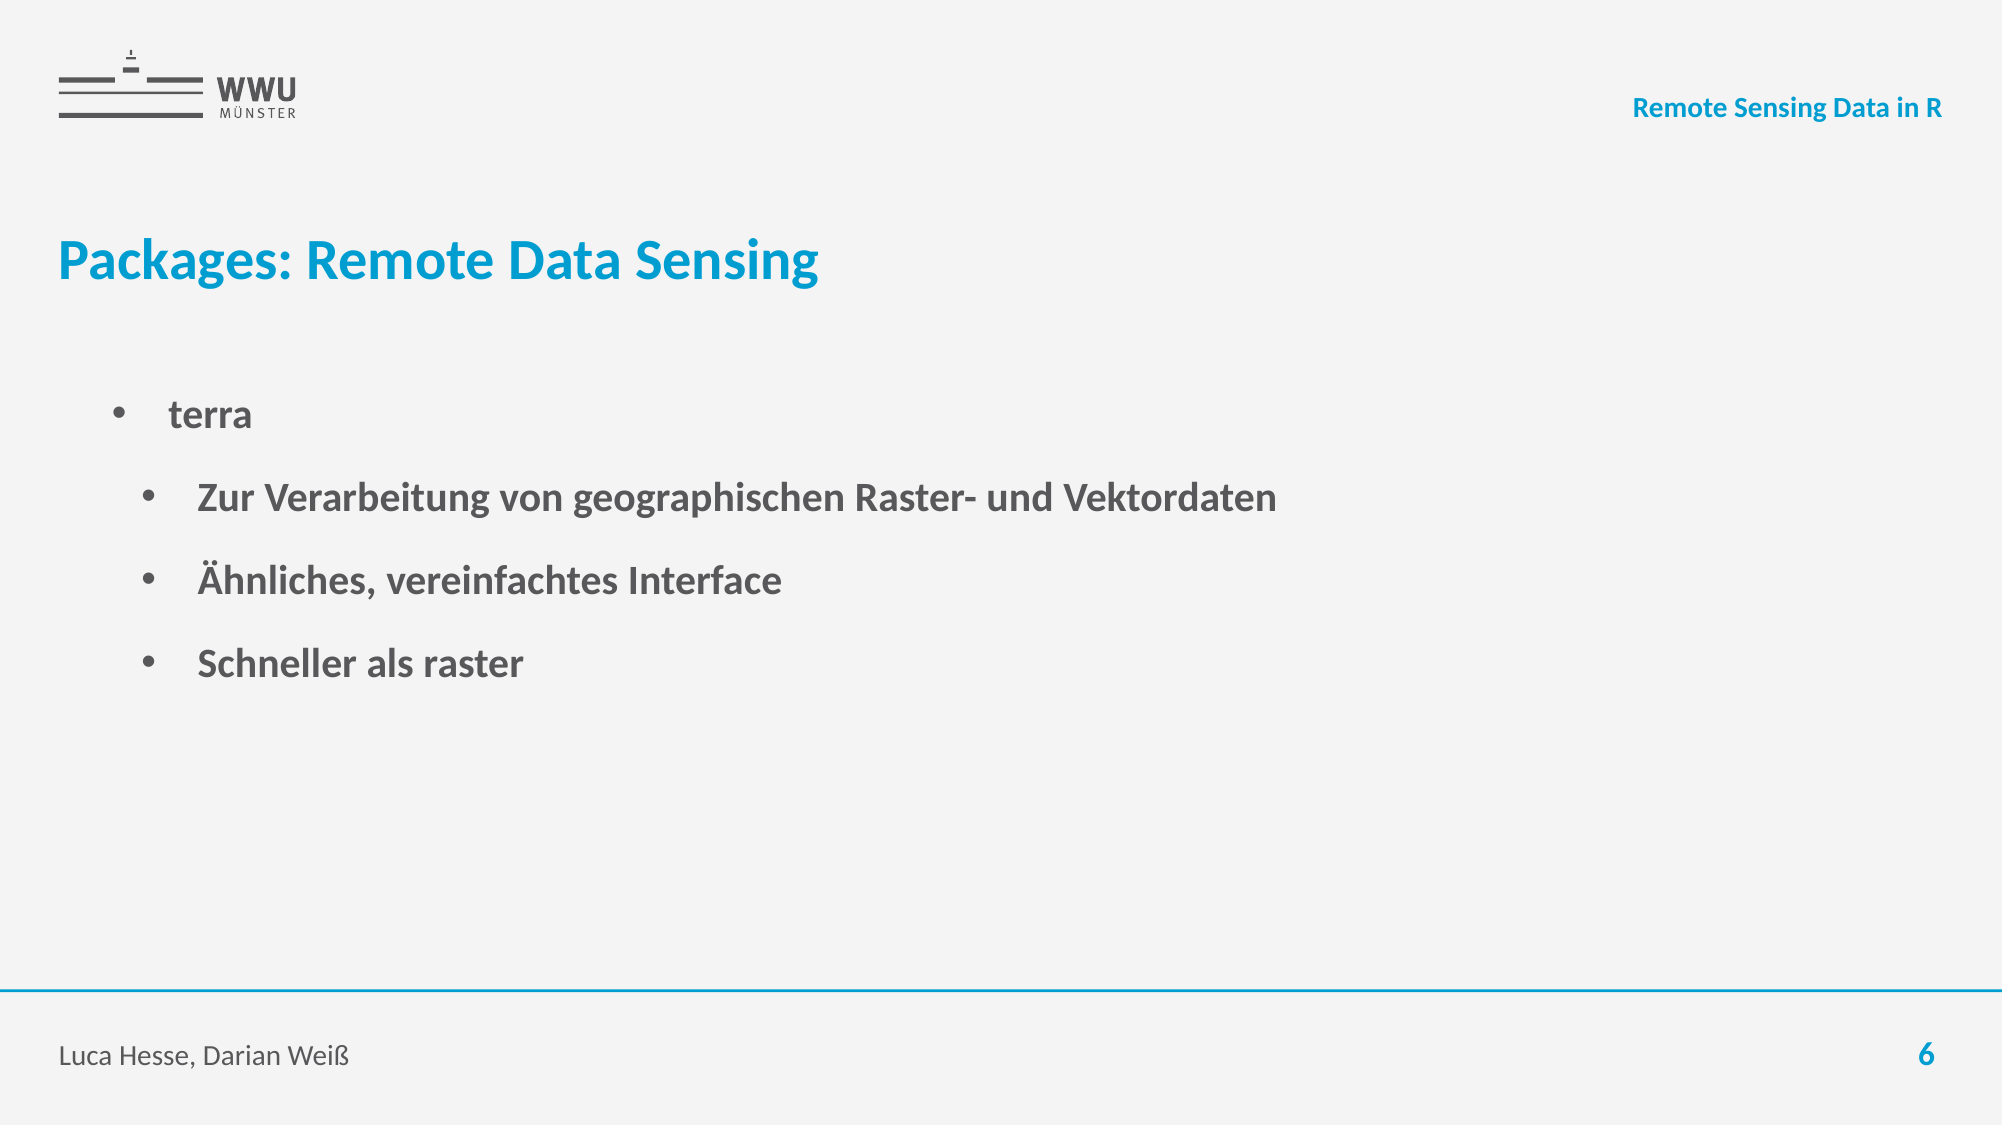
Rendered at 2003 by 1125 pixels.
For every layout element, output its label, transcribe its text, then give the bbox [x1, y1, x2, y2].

slide_number 6 [1824, 1012, 1943, 1072]
slide_number Remote Sensing Data in R [590, 63, 1943, 123]
footer Luca Hesse, Darian Weiß [59, 1012, 1442, 1072]
title Packages: Remote Data Sensing [59, 221, 1944, 316]
list terra Zur Verarbeitung von geographischen Raster- und Vektordaten Ähnliches, vereinfachtes Interface Schneller als raster [58, 380, 1943, 943]
